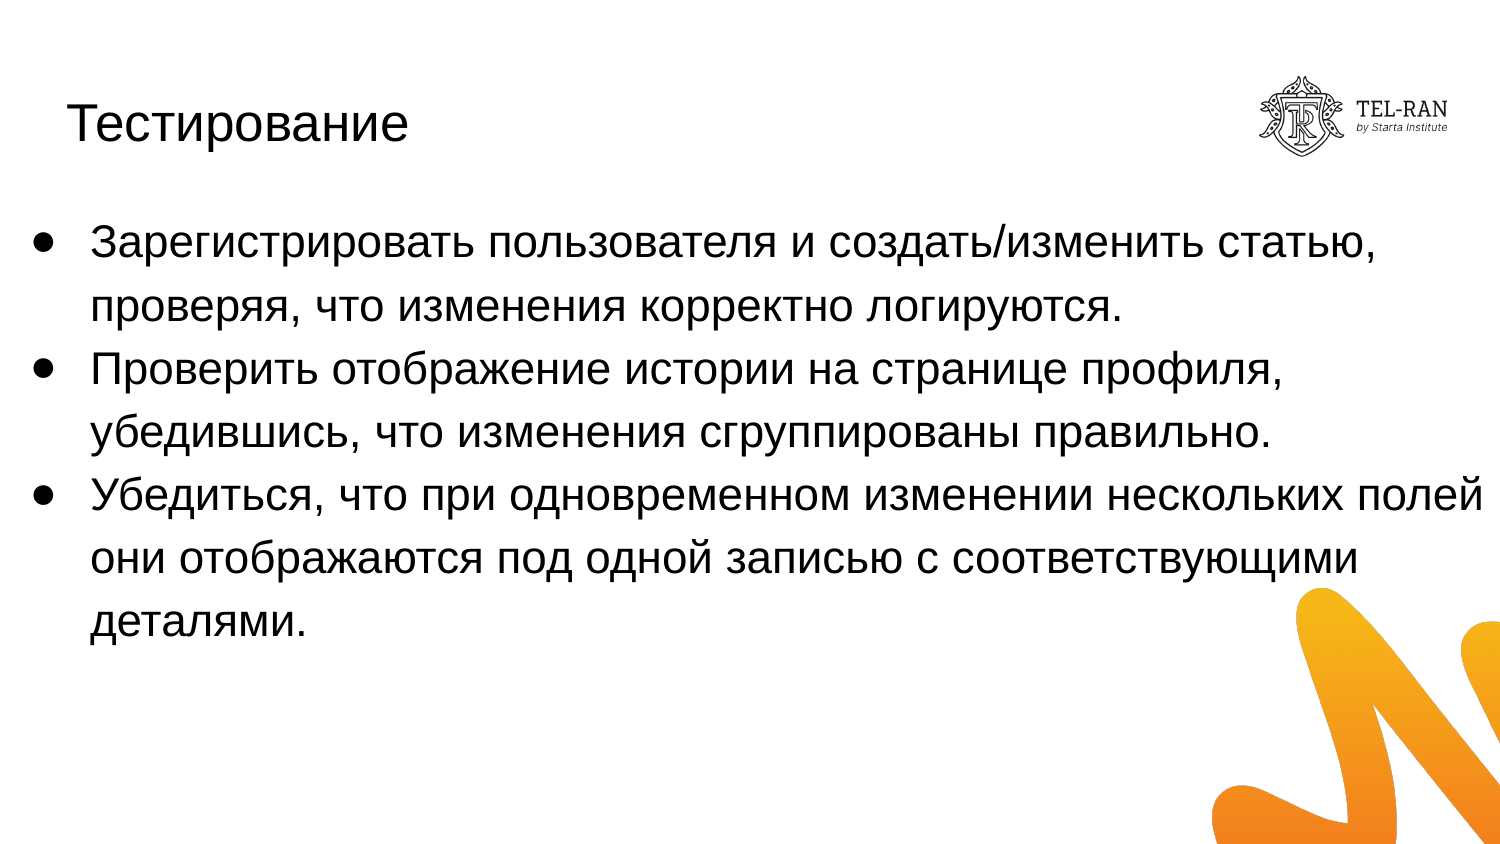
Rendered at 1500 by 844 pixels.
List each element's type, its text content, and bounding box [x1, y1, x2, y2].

title Тестирование [51, 72, 1449, 167]
picture [1152, 588, 1500, 844]
picture [1259, 76, 1447, 157]
list Зарегистрировать пользователя и создать/изменить статью, проверяя, что изменения корректно логируются. Проверить отображение истории на странице профиля, убедившись, что изменения сгруппированы правильно. Убедиться, что при одновременном изменении нескольких полей они отображаются под одной записью с соответствующими деталями. [0, 189, 1500, 844]
